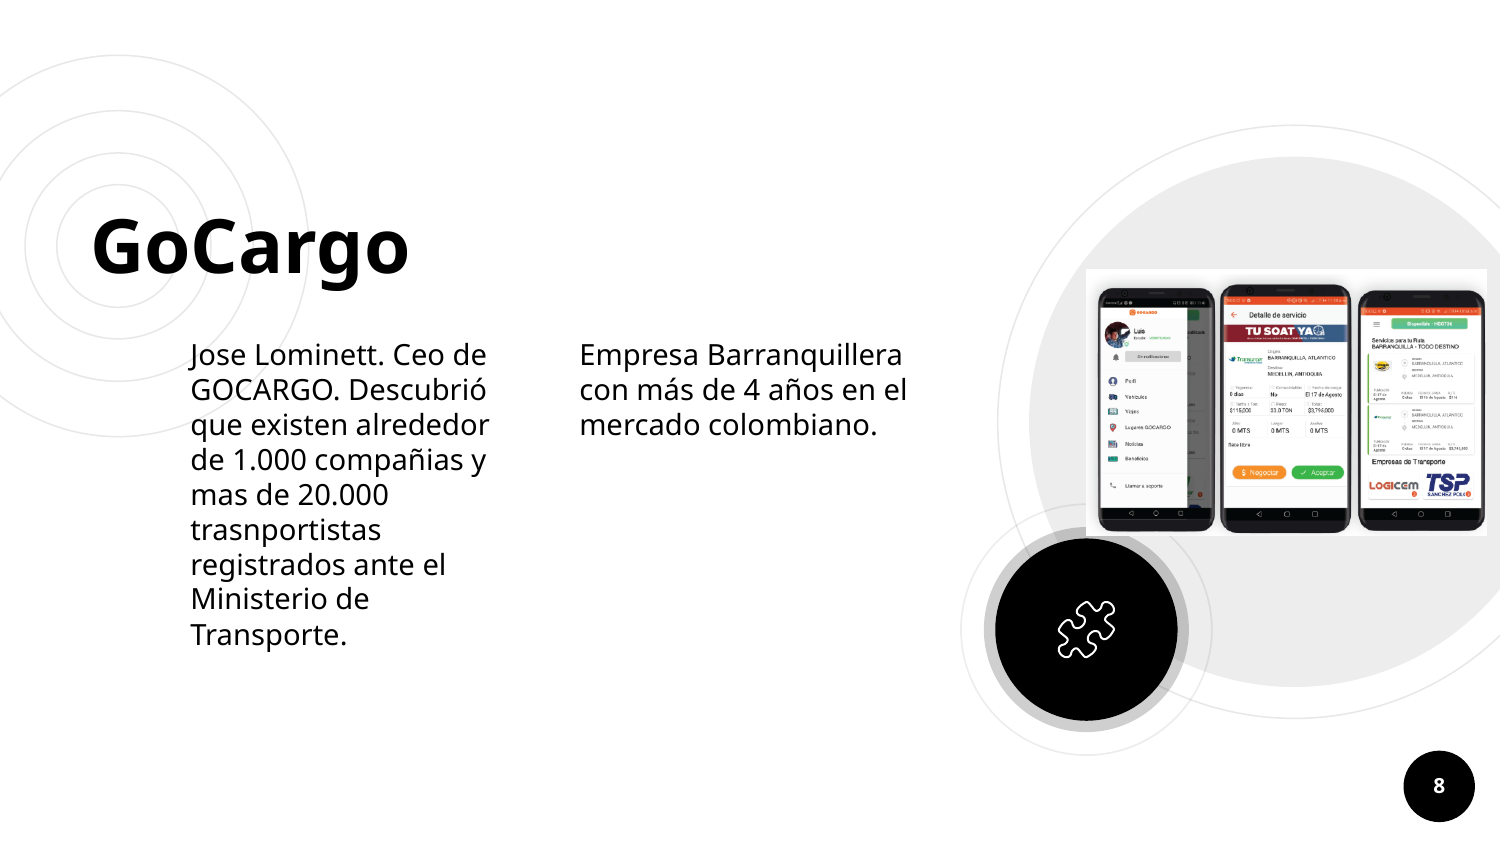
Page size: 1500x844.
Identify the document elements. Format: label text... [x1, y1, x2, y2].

list Empresa Barranquillera con más de 4 años en el mercado colombiano. [564, 321, 932, 539]
picture [1086, 268, 1487, 536]
title GoCargo [75, 191, 932, 304]
slide_number 8 [1403, 750, 1475, 823]
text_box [959, 503, 1213, 757]
list Jose Lominett. Ceo de GOCARGO. Descubrió que existen alrededor de 1.000 compañias y mas de 20.000 trasnportistas registrados ante el Ministerio de Transporte. [175, 321, 543, 678]
